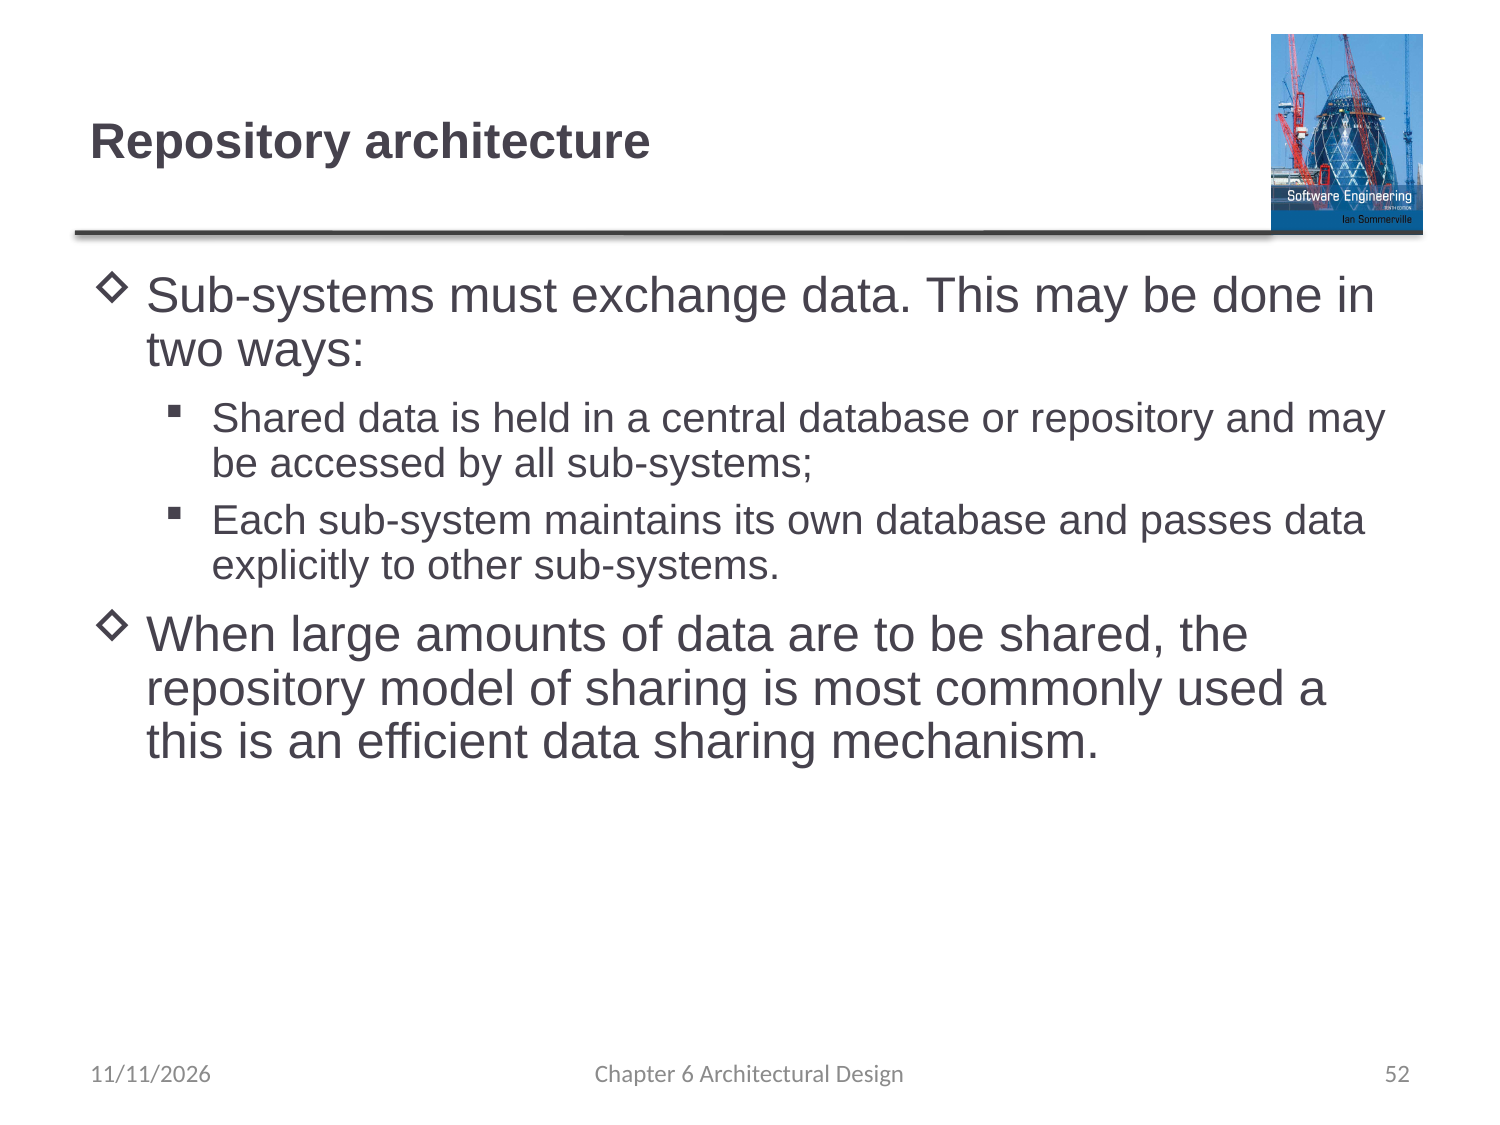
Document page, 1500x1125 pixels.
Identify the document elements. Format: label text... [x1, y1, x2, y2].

slide_number 52 [1074, 1042, 1425, 1103]
footer Chapter 6 Architectural Design [512, 1042, 988, 1103]
list Sub-systems must exchange data. This may be done in two ways: Shared data is held in a central database or repository and may be accessed by all sub-systems; Each sub-system maintains its own database and passes data explicitly to other sub-systems. When large amounts of data are to be shared, the repository model of sharing is most commonly used a this is an efficient data sharing mechanism. [75, 262, 1425, 1005]
picture [1271, 34, 1423, 230]
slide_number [75, 1042, 425, 1103]
title Repository architecture [74, 44, 1272, 233]
